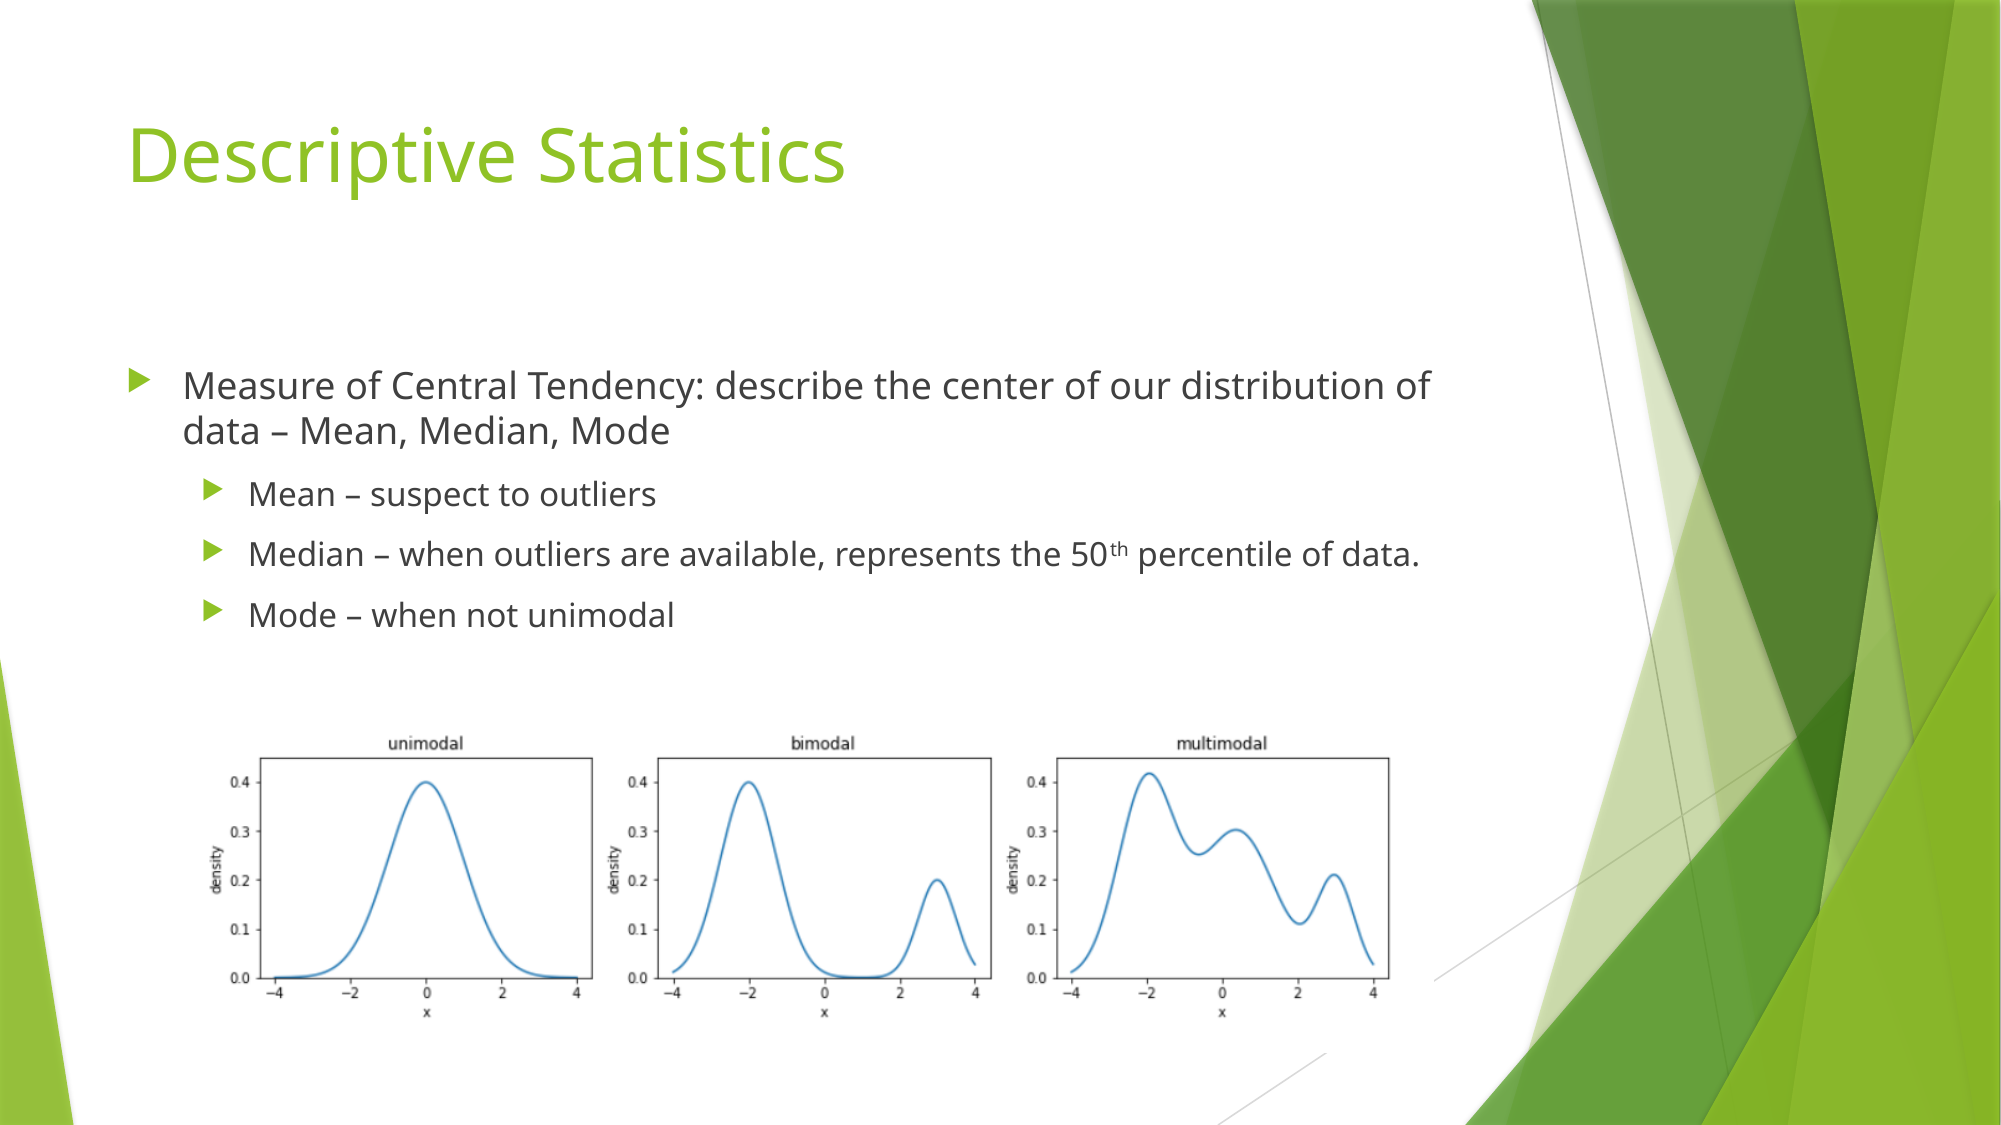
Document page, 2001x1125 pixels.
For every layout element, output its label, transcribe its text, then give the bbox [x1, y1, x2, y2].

title Descriptive Statistics [111, 99, 1522, 317]
list Measure of Central Tendency: describe the center of our distribution of data – Mean, Median, Mode Mean – suspect to outliers Median – when outliers are available, represents the 50th percentile of data. Mode – when not unimodal [111, 354, 1522, 992]
picture [177, 707, 1435, 1053]
